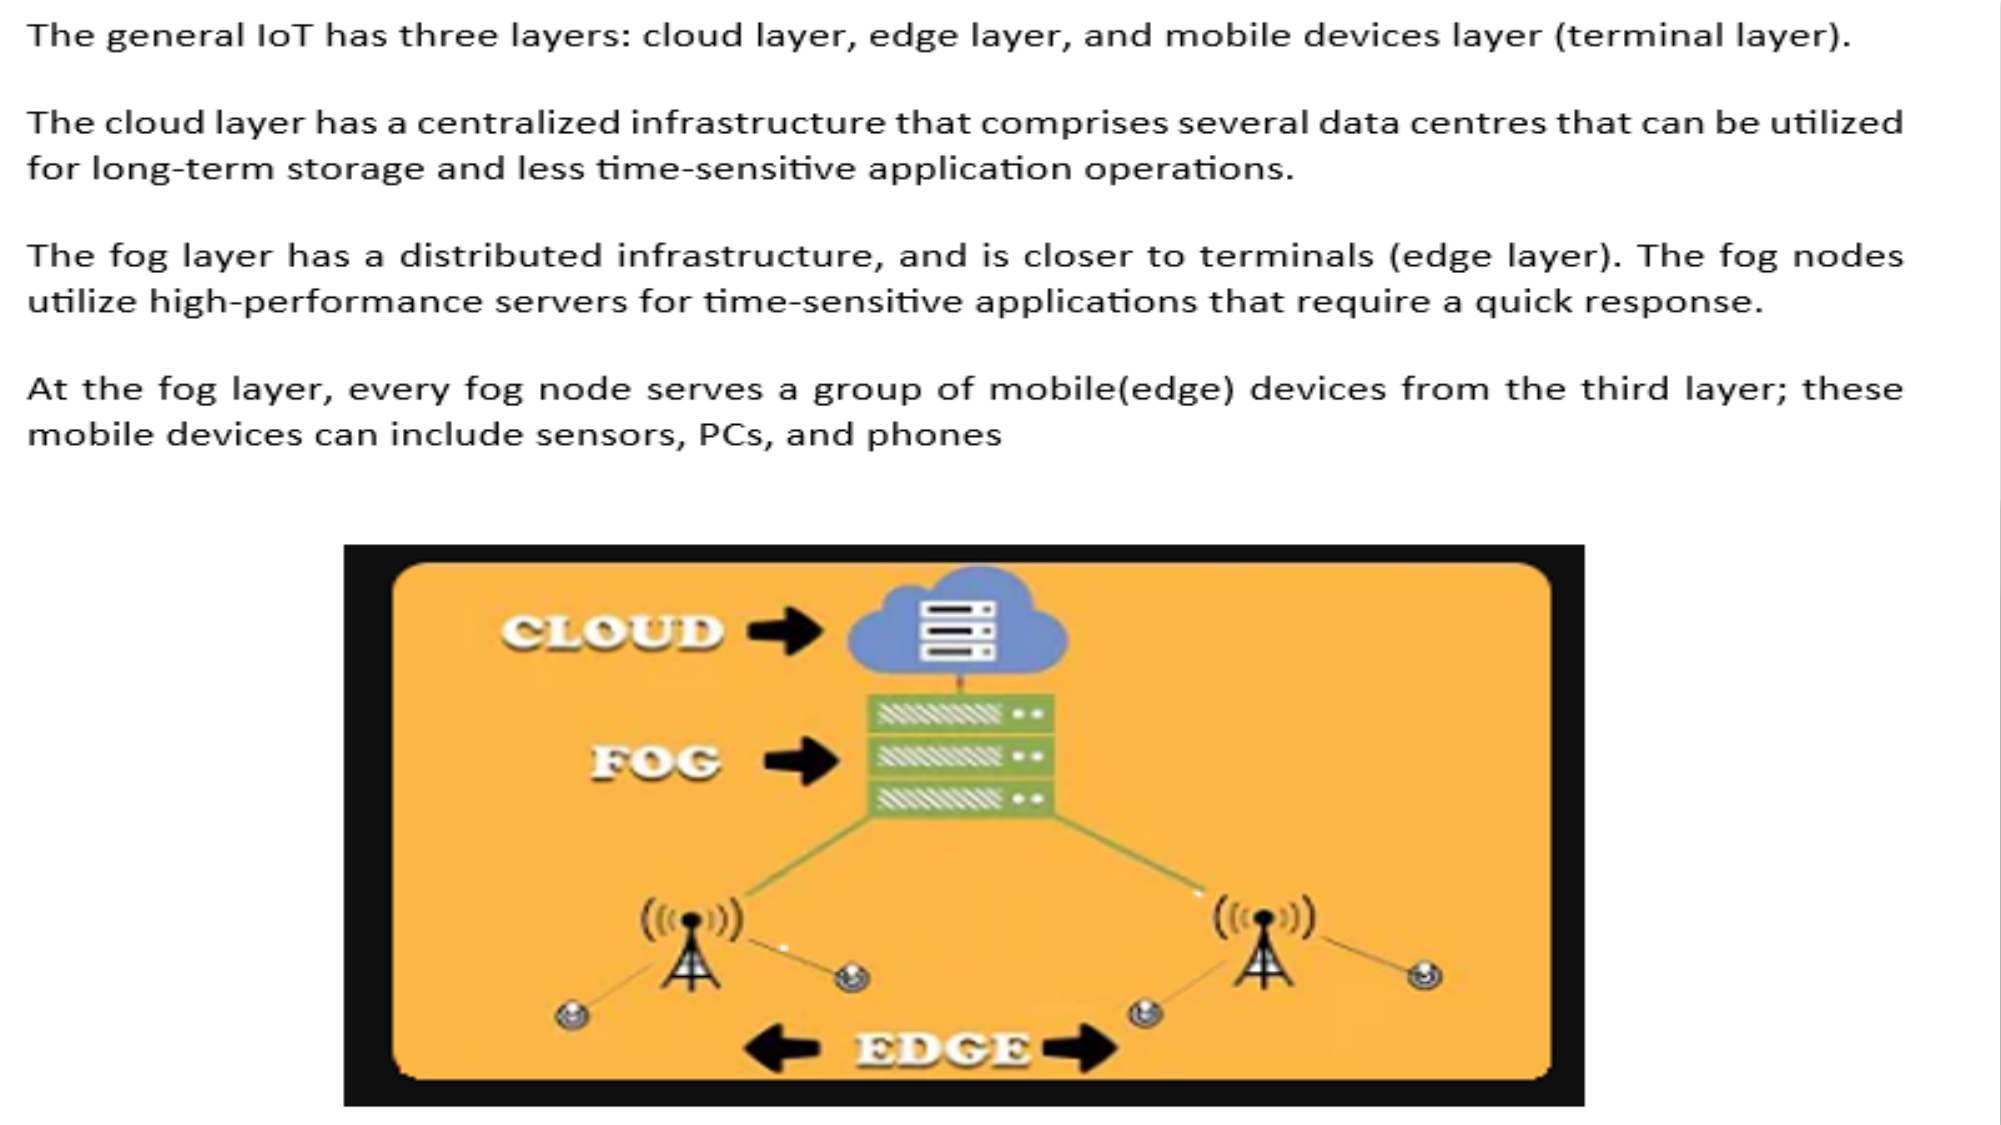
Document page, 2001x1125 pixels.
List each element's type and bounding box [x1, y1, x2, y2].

list [0, 0, 2000, 1125]
